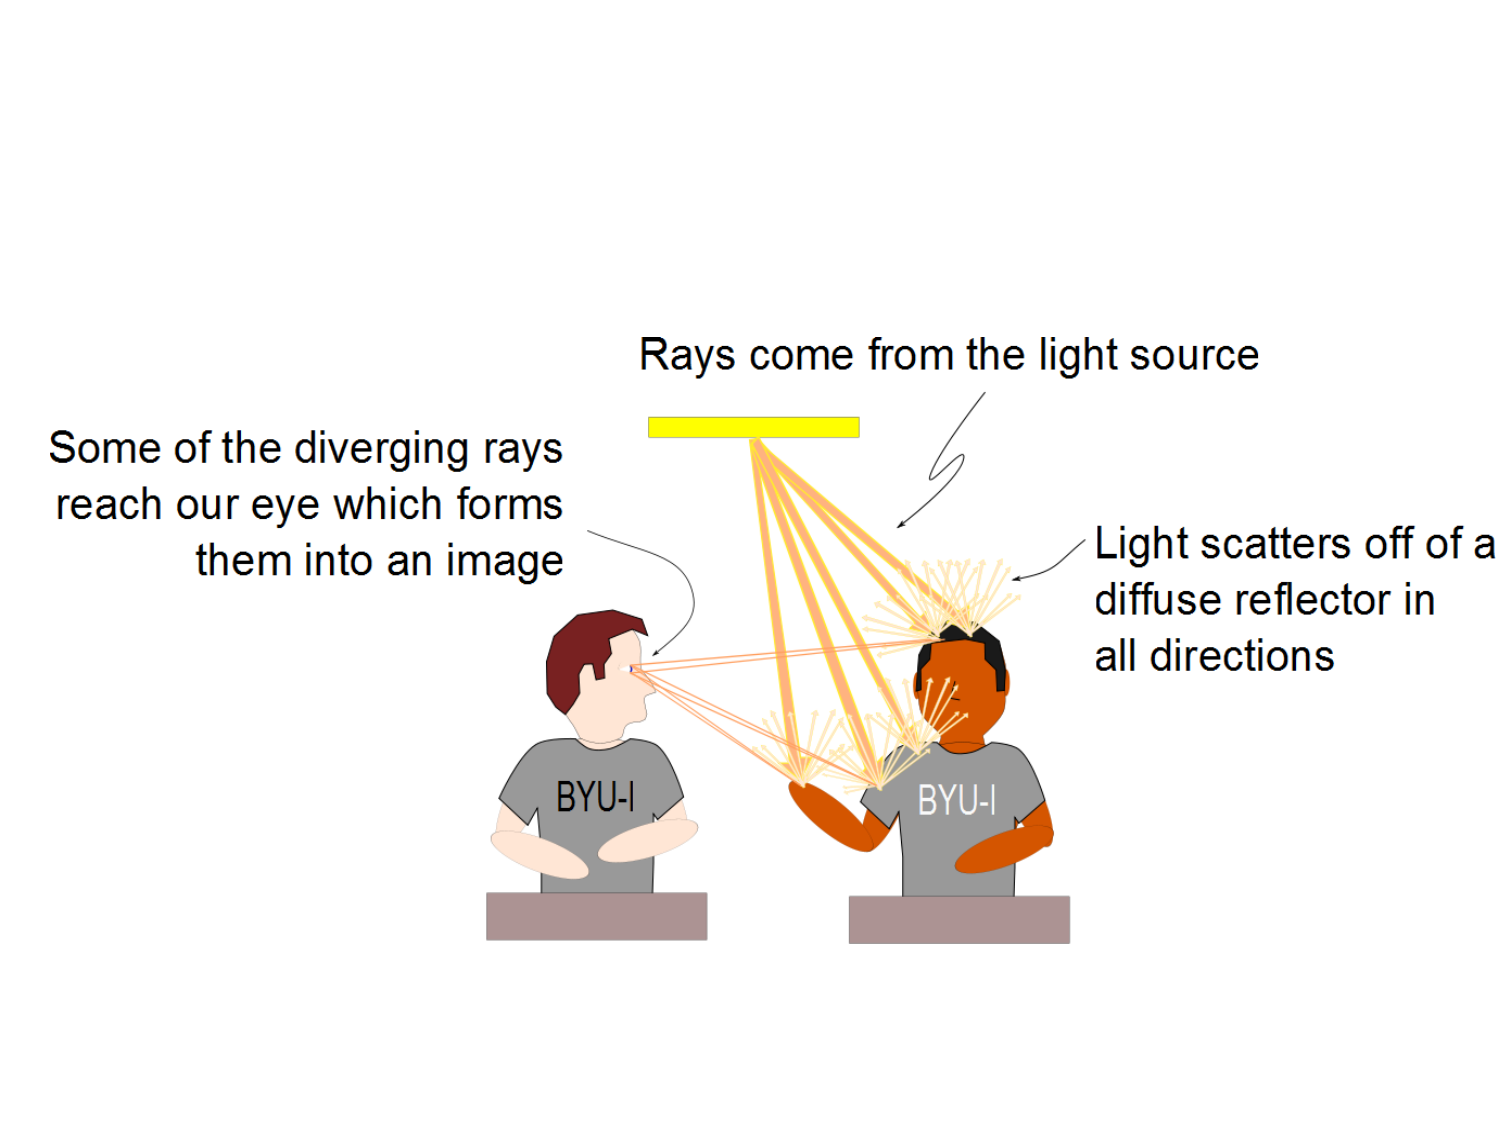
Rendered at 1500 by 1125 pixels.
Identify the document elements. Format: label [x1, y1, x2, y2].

picture [49, 337, 1498, 944]
